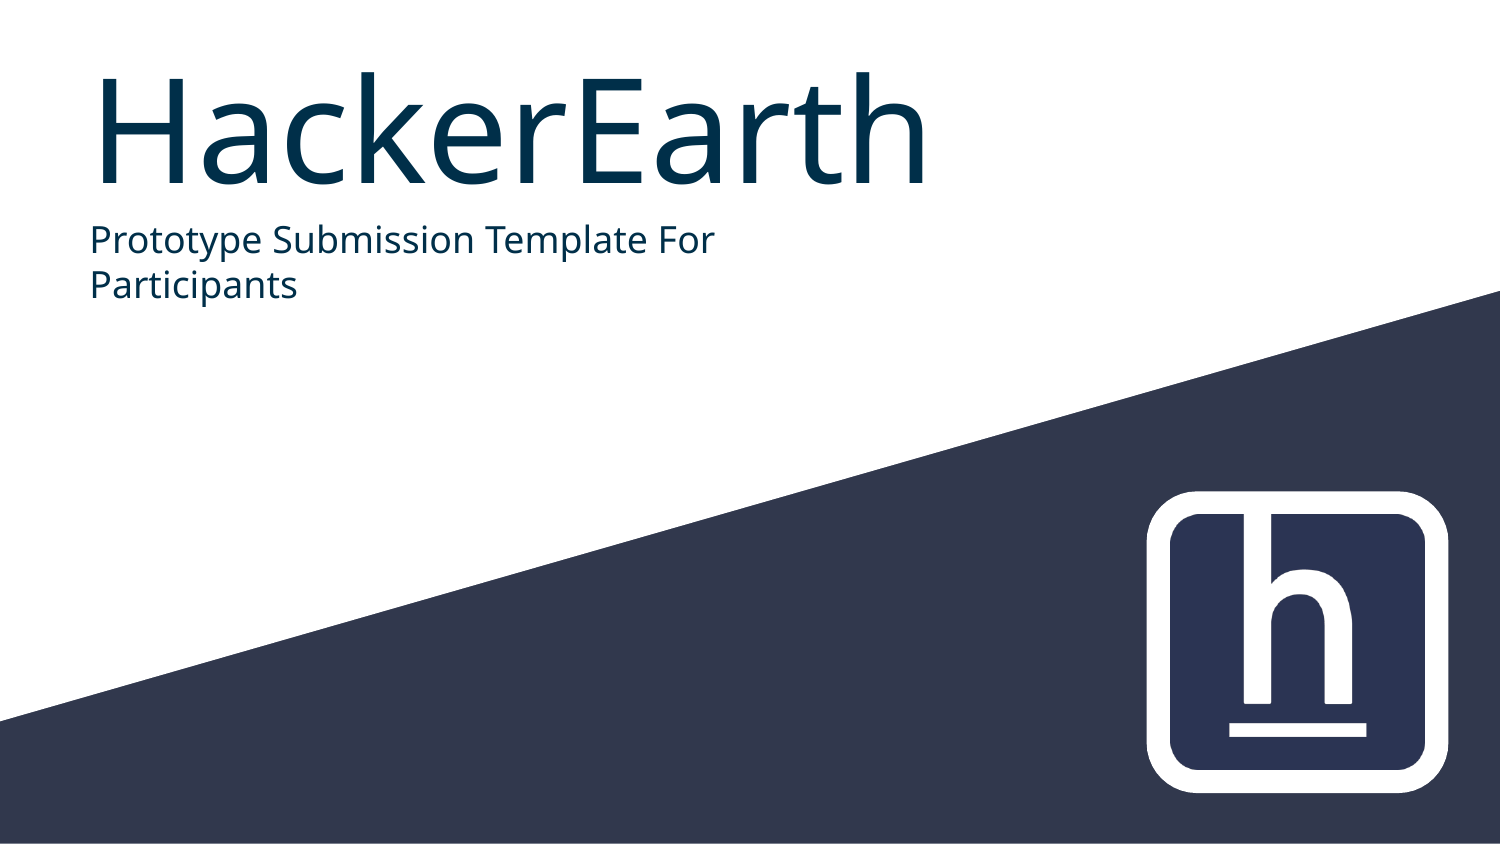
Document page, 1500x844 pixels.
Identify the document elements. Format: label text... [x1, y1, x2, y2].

title HackerEarth [87, 36, 975, 214]
list Prototype Submission Template For Participants [87, 169, 925, 691]
picture [1170, 514, 1425, 770]
